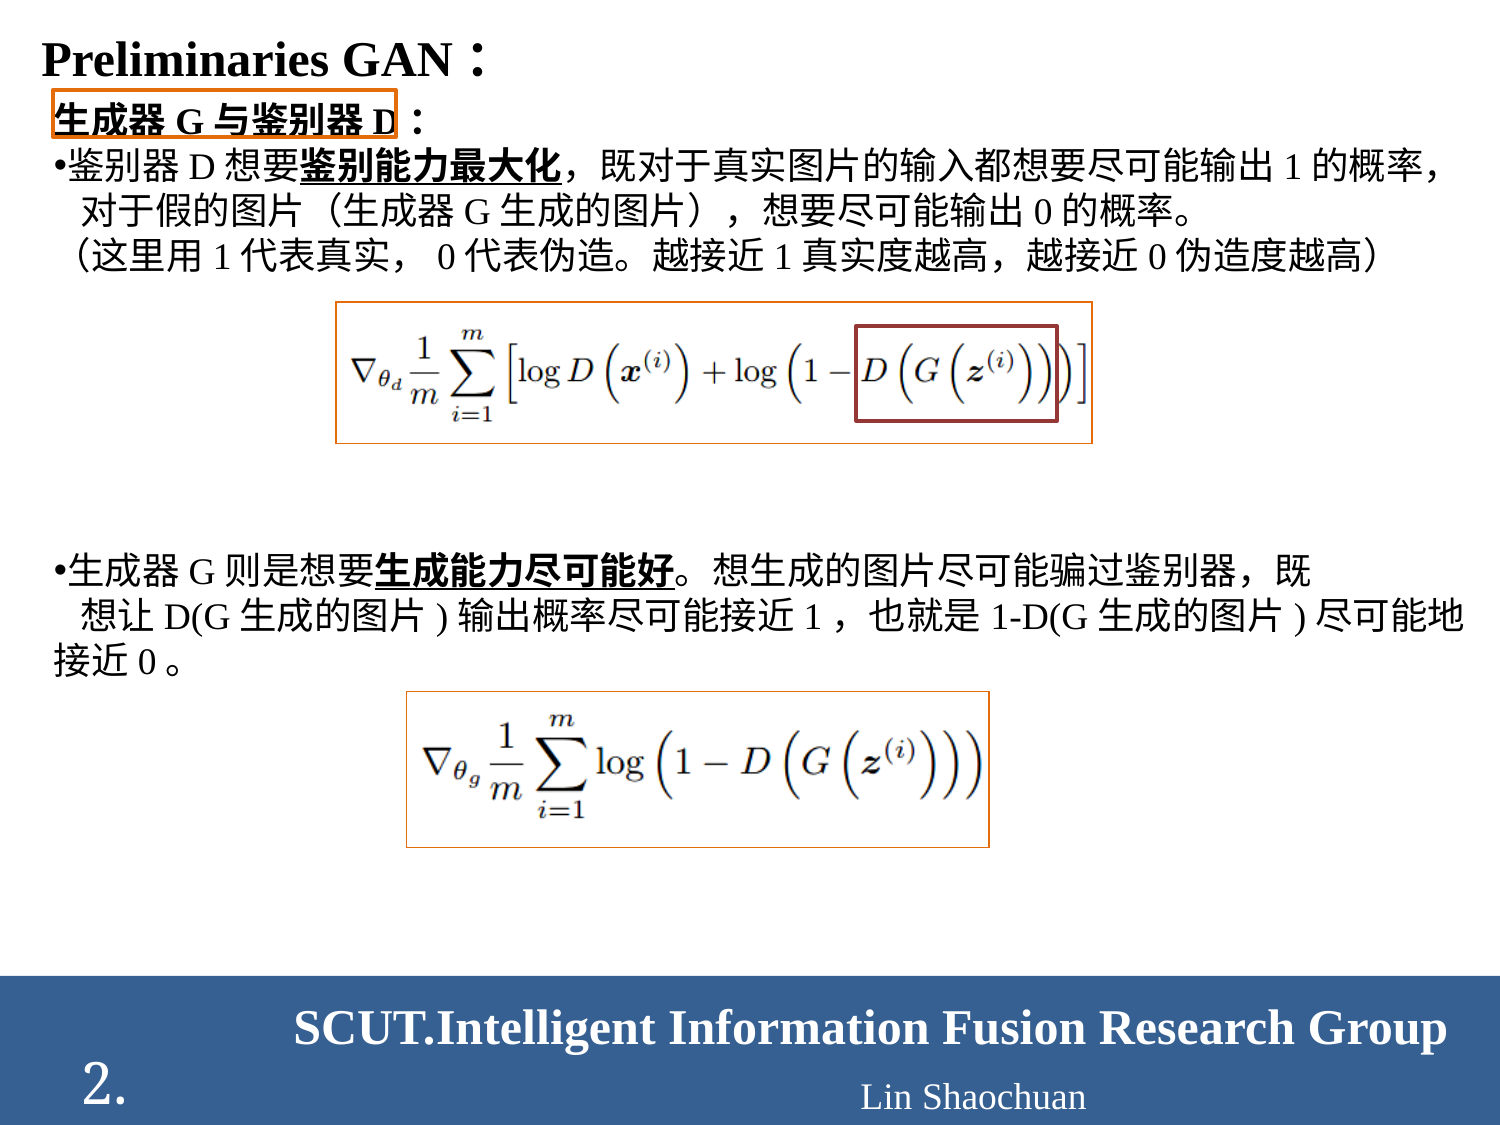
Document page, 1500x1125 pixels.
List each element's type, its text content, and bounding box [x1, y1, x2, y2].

text_box [0, 974, 1500, 1125]
text_box Preliminaries GAN： [13, 19, 531, 94]
text_box Intelligent Information Fusion Research Group [451, 987, 1496, 1063]
text_box SCUT. [278, 987, 451, 1063]
picture [407, 692, 989, 848]
text_box 2. [65, 1039, 143, 1124]
text_box 生成器G与鉴别器D： 鉴别器D想要鉴别能力最大化，既对于真实图片的输入都想要尽可能输出1的概率， 对于假的图片（生成器G生成的图片），想要尽可能输出0的概率。 （这里用1代表真实，0代表伪造。越接近1真实度越高，越接近0伪造度越高） 生成器G则是想要生成能力尽可能好。想生成的图片尽可能骗过鉴别器，既 想让D(G生成的图片)输出概率尽可能接近1，也就是1-D(G生成的图片)尽可能地接近0。 [39, 89, 1500, 960]
text_box Lin Shaochuan [845, 1064, 1102, 1125]
text_box [51, 88, 398, 139]
picture [336, 302, 1092, 443]
